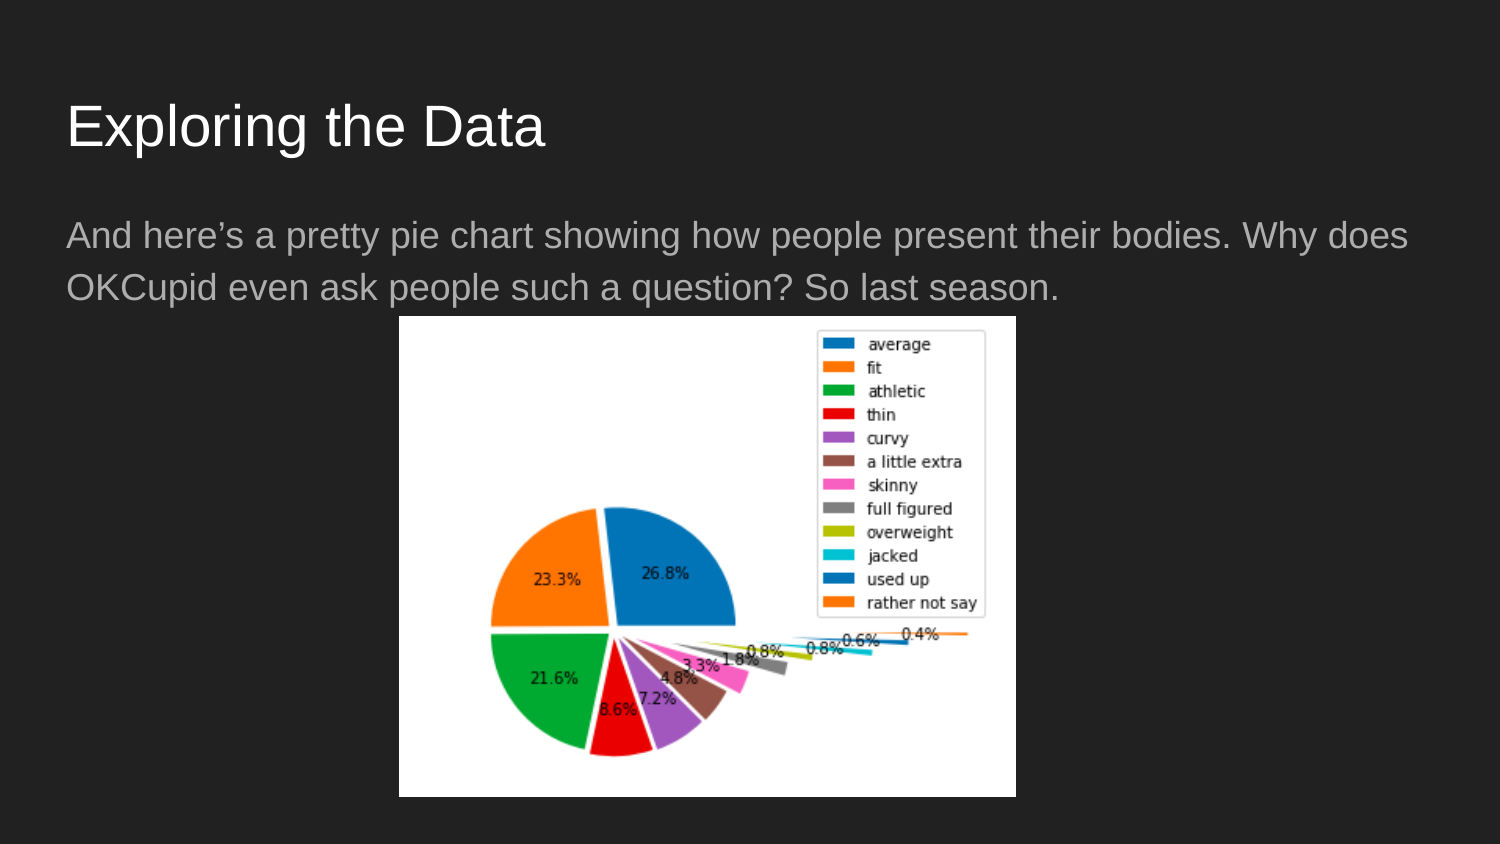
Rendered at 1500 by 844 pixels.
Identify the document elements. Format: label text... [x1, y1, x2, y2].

picture [399, 316, 1016, 797]
list And here’s a pretty pie chart showing how people present their bodies. Why does OKCupid even ask people such a question? So last season. [51, 189, 1449, 750]
title Exploring the Data [51, 72, 1449, 167]
